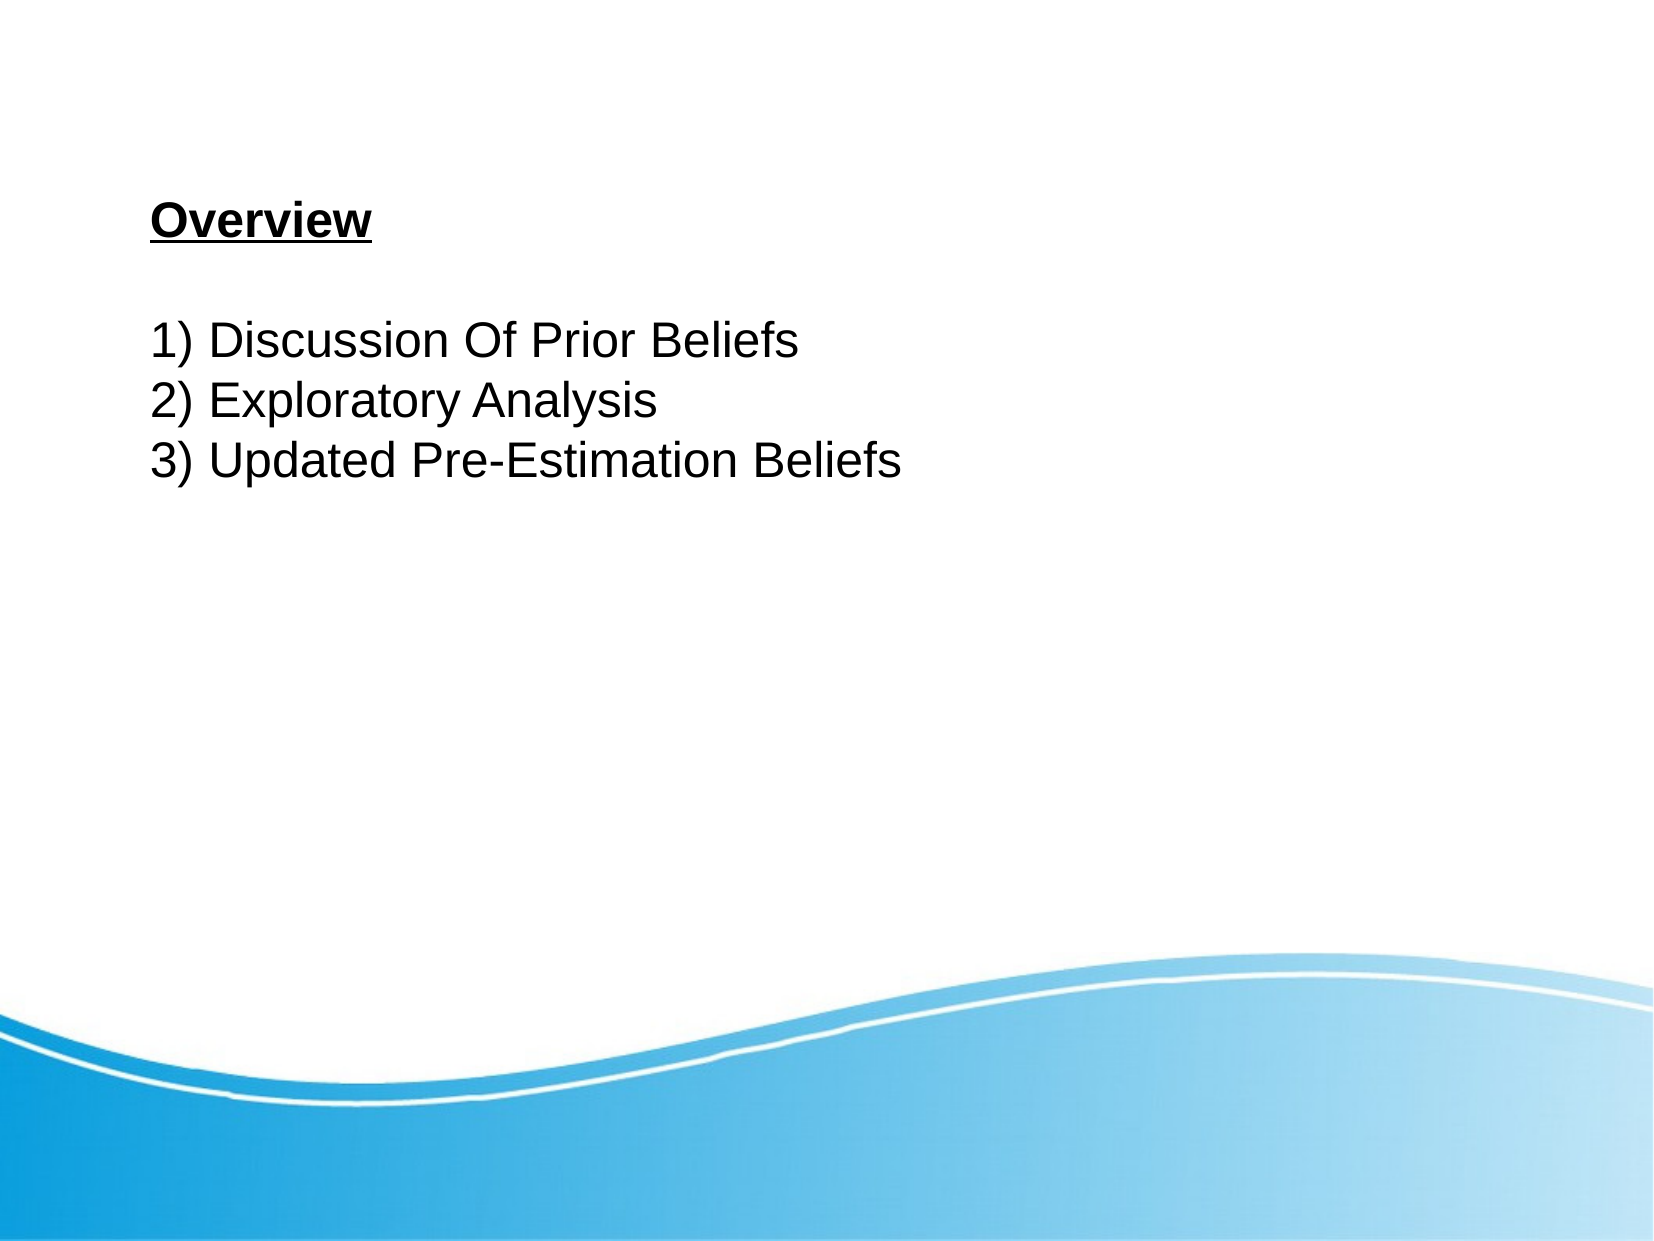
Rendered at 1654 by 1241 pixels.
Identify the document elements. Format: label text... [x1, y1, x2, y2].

text_box Overview Discussion Of Prior Beliefs Exploratory Analysis Updated Pre-Estimation Beliefs [135, 179, 1440, 495]
picture [0, 952, 1654, 1241]
picture [85, 1053, 95, 1059]
